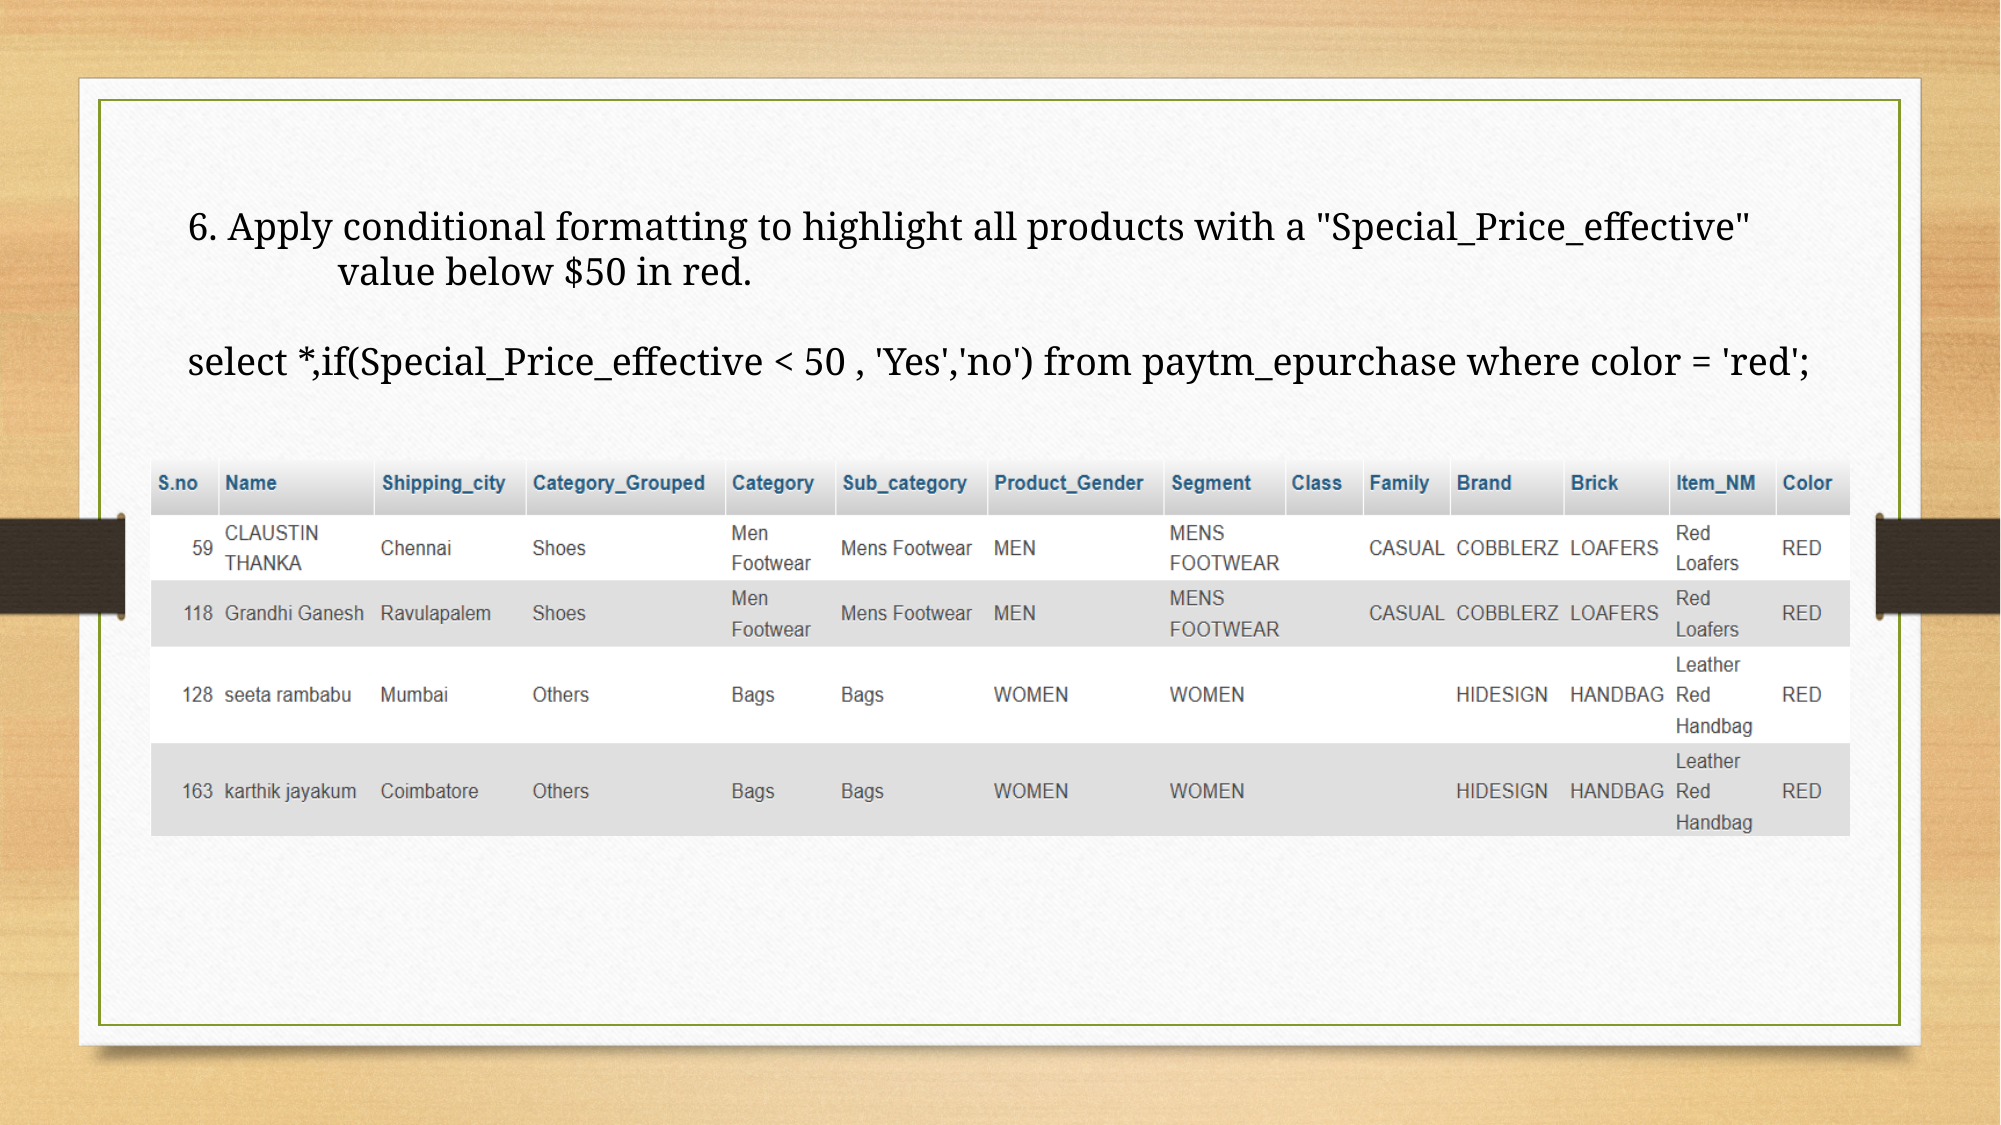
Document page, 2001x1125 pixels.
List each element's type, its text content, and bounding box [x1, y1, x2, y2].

text_box 6. Apply conditional formatting to highlight all products with a "Special_Price_effective" value below $50 in red. select *,if(Special_Price_effective < 50 , 'Yes','no') from paytm_epurchase where color = 'red'; [172, 195, 1827, 391]
picture [0, 0, 2001, 1125]
